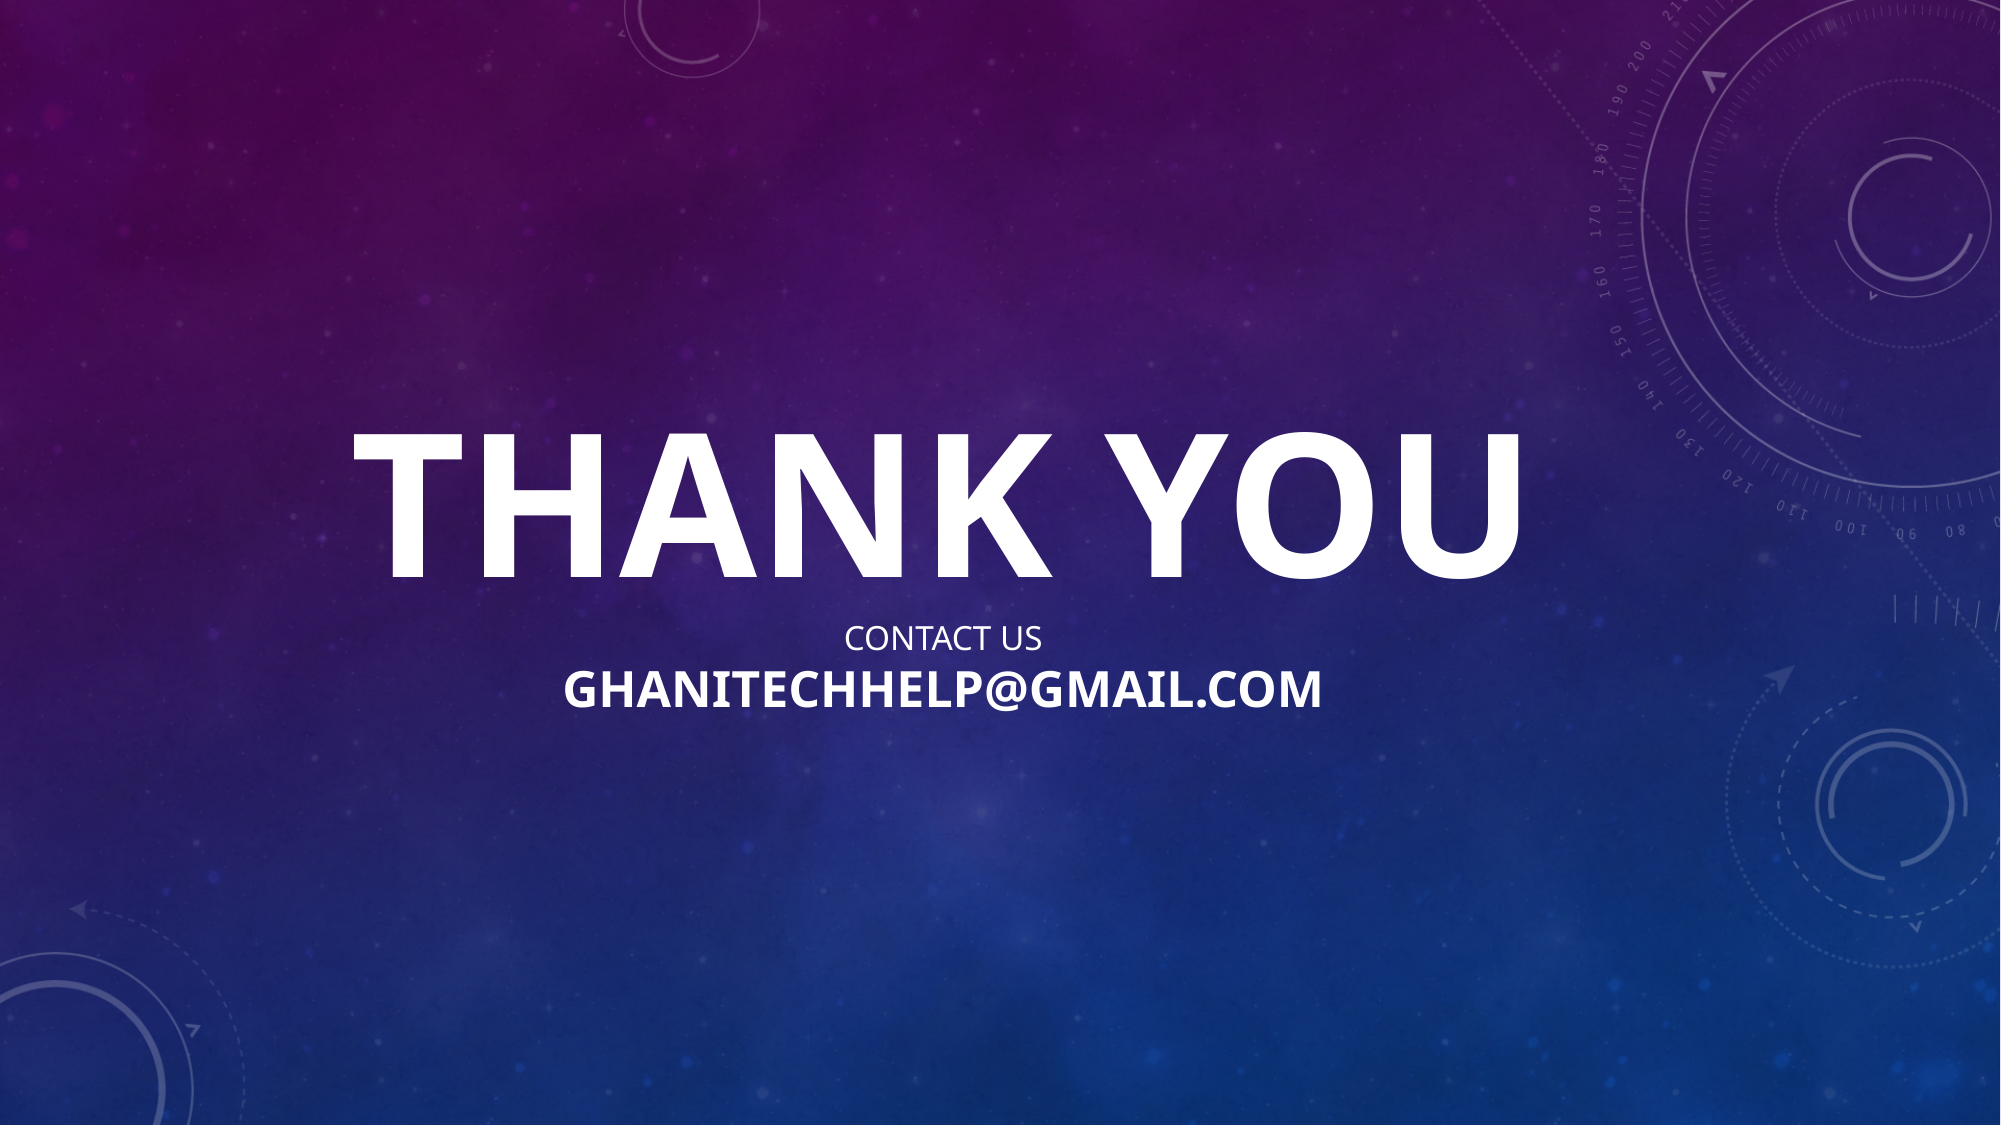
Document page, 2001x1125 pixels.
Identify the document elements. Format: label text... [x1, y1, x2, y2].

title THANK YOU Contact Us ghanitechhelp@gmail.com [112, 99, 1775, 1045]
picture [0, 0, 2001, 1125]
